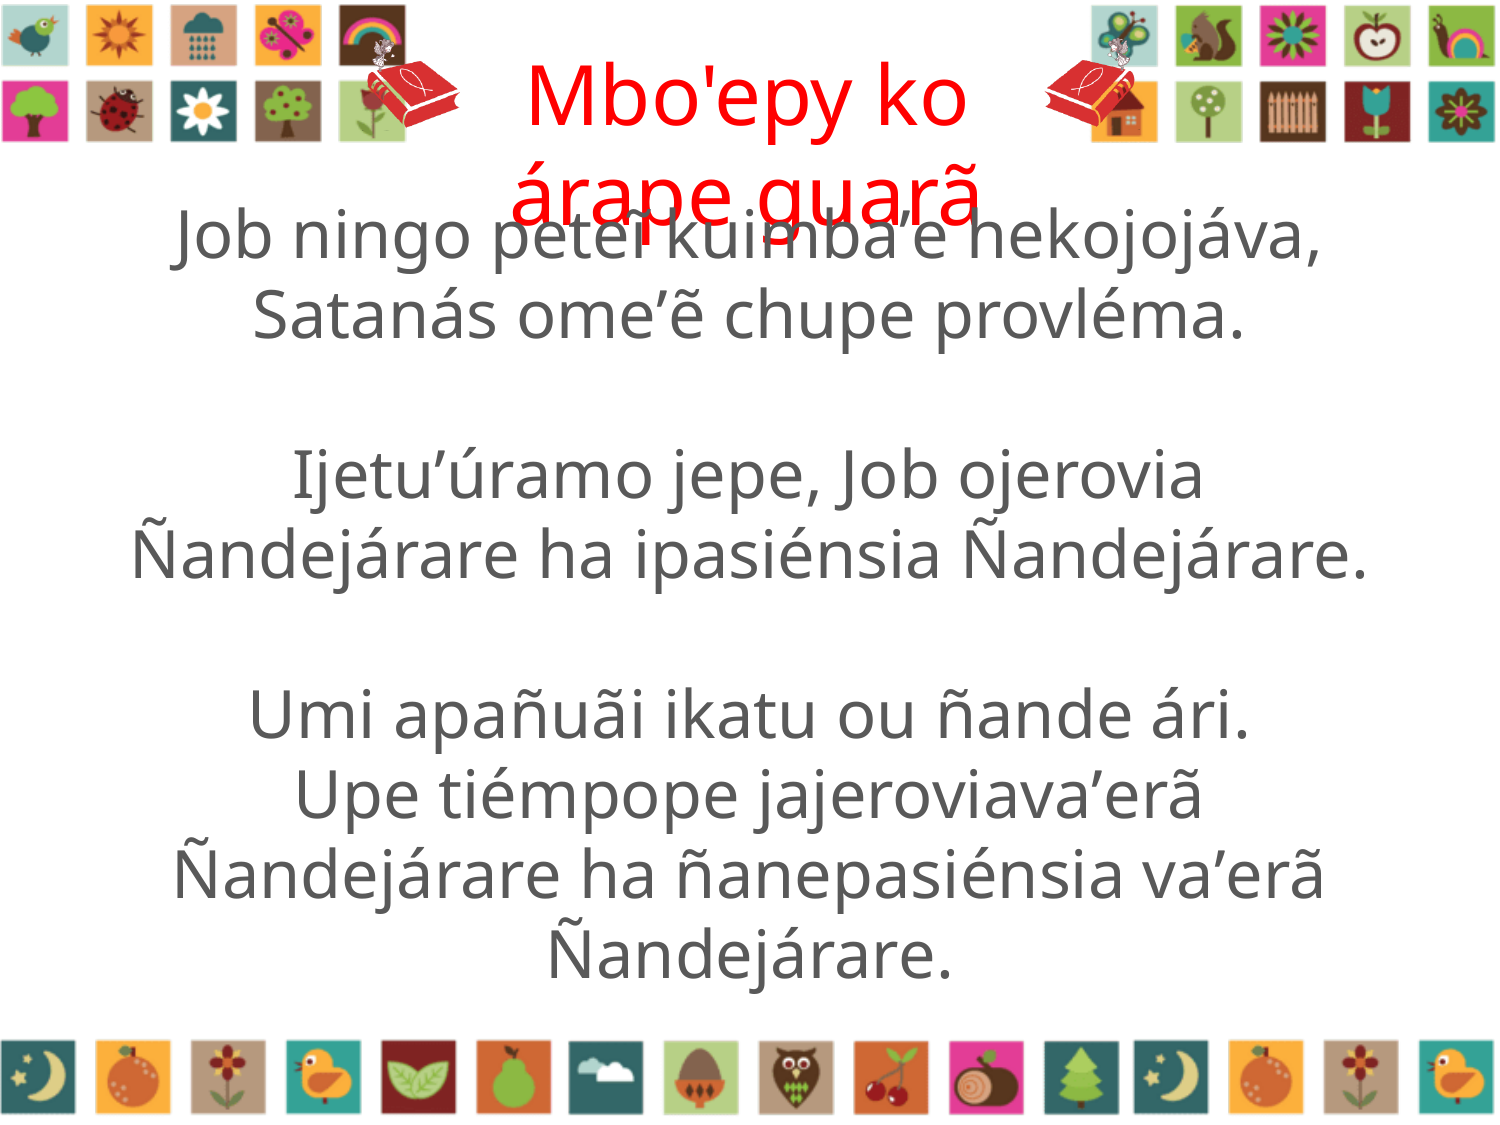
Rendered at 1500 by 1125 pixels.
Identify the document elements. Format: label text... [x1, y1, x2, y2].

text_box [0, 1028, 1500, 1118]
text_box Job ningo peteĩ kuimbaʼe hekojojáva, Satanás omeʼẽ chupe provléma. Ijetuʼúramo jepe, Job ojerovia Ñandejárare ha ipasiénsia Ñandejárare. Umi apañuãi ikatu ou ñande ári. Upe tiémpope jajeroviavaʼerã Ñandejárare ha ñanepasiénsia vaʼerã Ñandejárare. [76, 184, 1424, 999]
picture [0, 3, 492, 150]
picture [1013, 3, 1500, 150]
text_box Mbo'epy ko árape guarã [414, 35, 1080, 184]
